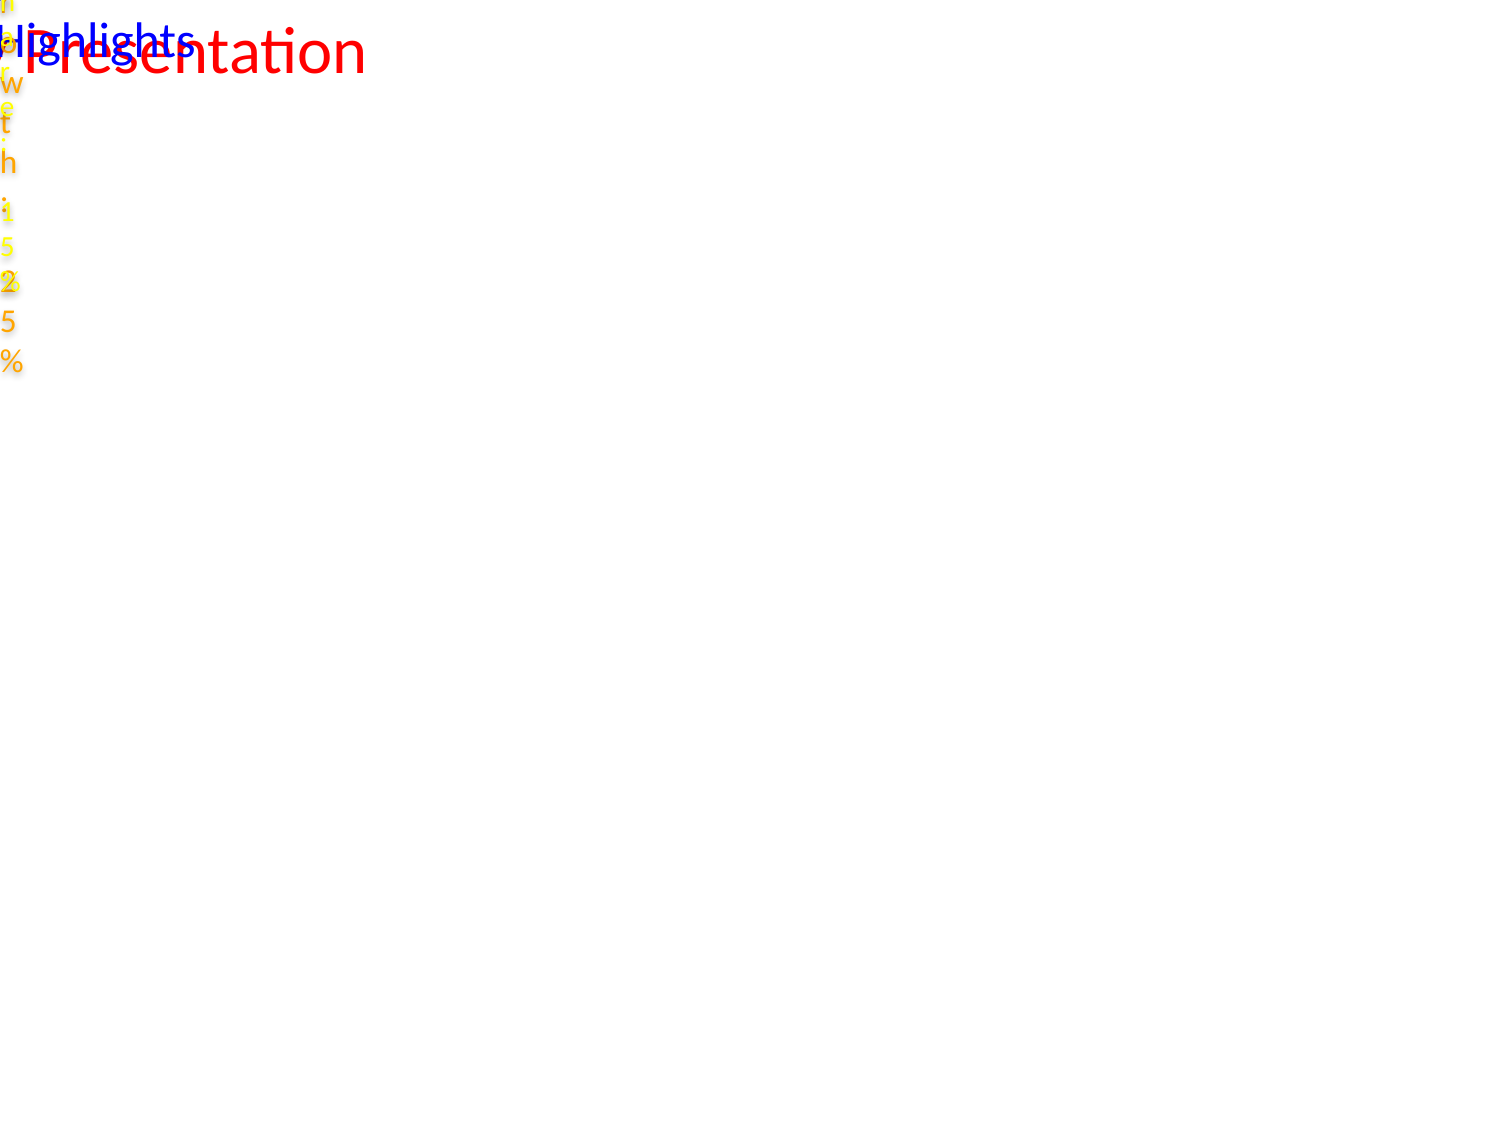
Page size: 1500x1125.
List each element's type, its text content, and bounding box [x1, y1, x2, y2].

text_box Test Company Presentation [0, 0, 384, 95]
text_box Financial Highlights [0, 0, 211, 75]
